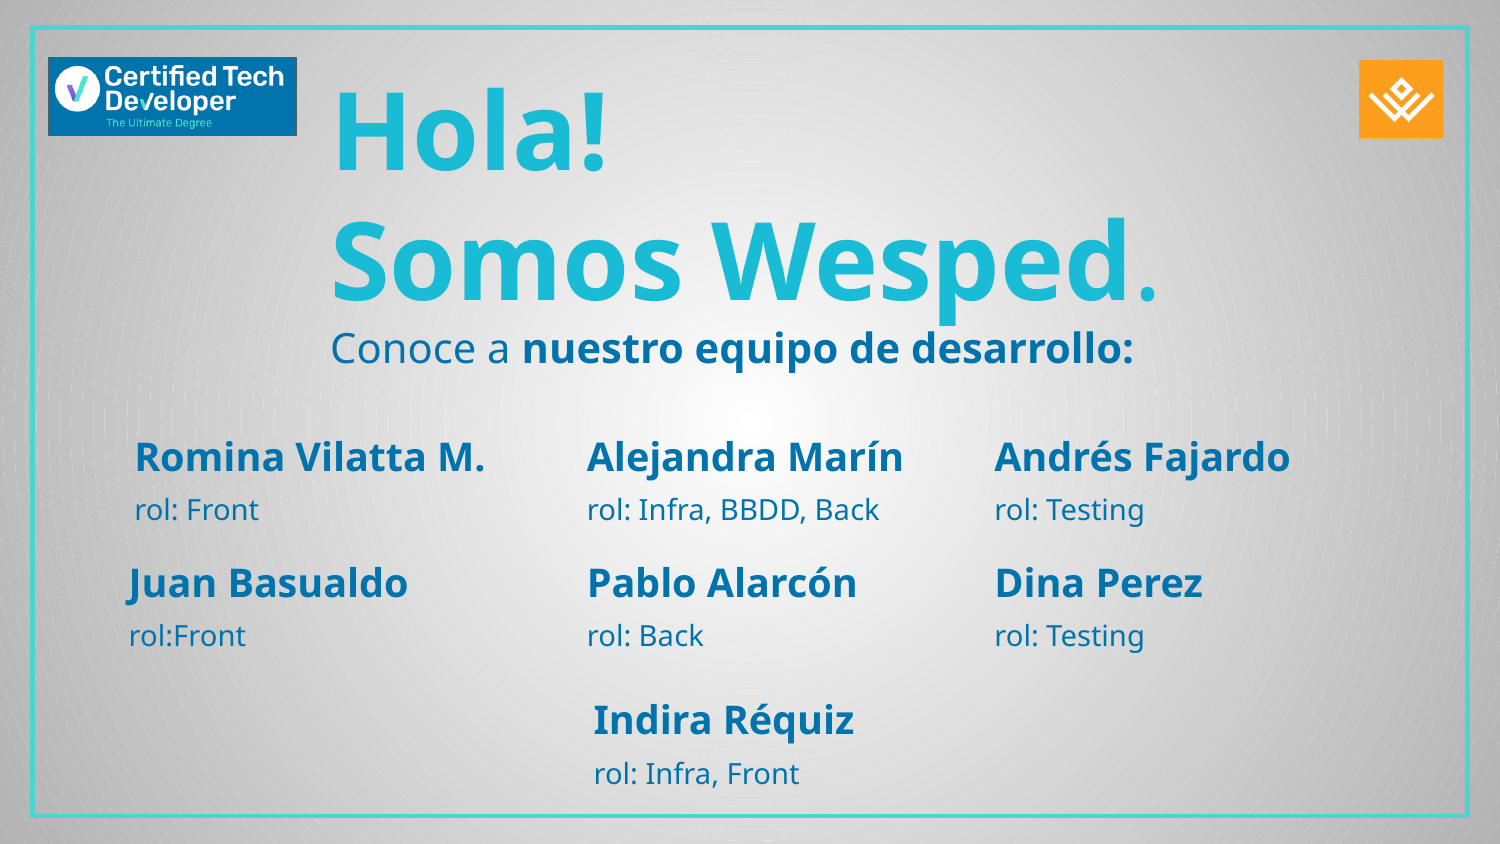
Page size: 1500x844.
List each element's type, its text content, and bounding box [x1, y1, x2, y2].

text_box Dina Perez rol: Testing [979, 542, 1363, 652]
text_box [32, 27, 1468, 816]
text_box Romina Vilatta M. rol: Front [119, 416, 503, 526]
text_box Alejandra Marín rol: Infra, BBDD, Back [571, 416, 955, 526]
text_box Indira Réquiz rol: Infra, Front [578, 680, 962, 790]
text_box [48, 57, 297, 136]
picture [1359, 60, 1444, 140]
text_box Pablo Alarcón rol: Back [571, 542, 955, 652]
text_box Hola! Somos Wesped. Conoce a nuestro equipo de desarrollo: [315, 196, 1242, 387]
text_box Juan Basualdo rol:Front [113, 542, 497, 652]
text_box Andrés Fajardo rol: Testing [979, 416, 1363, 526]
